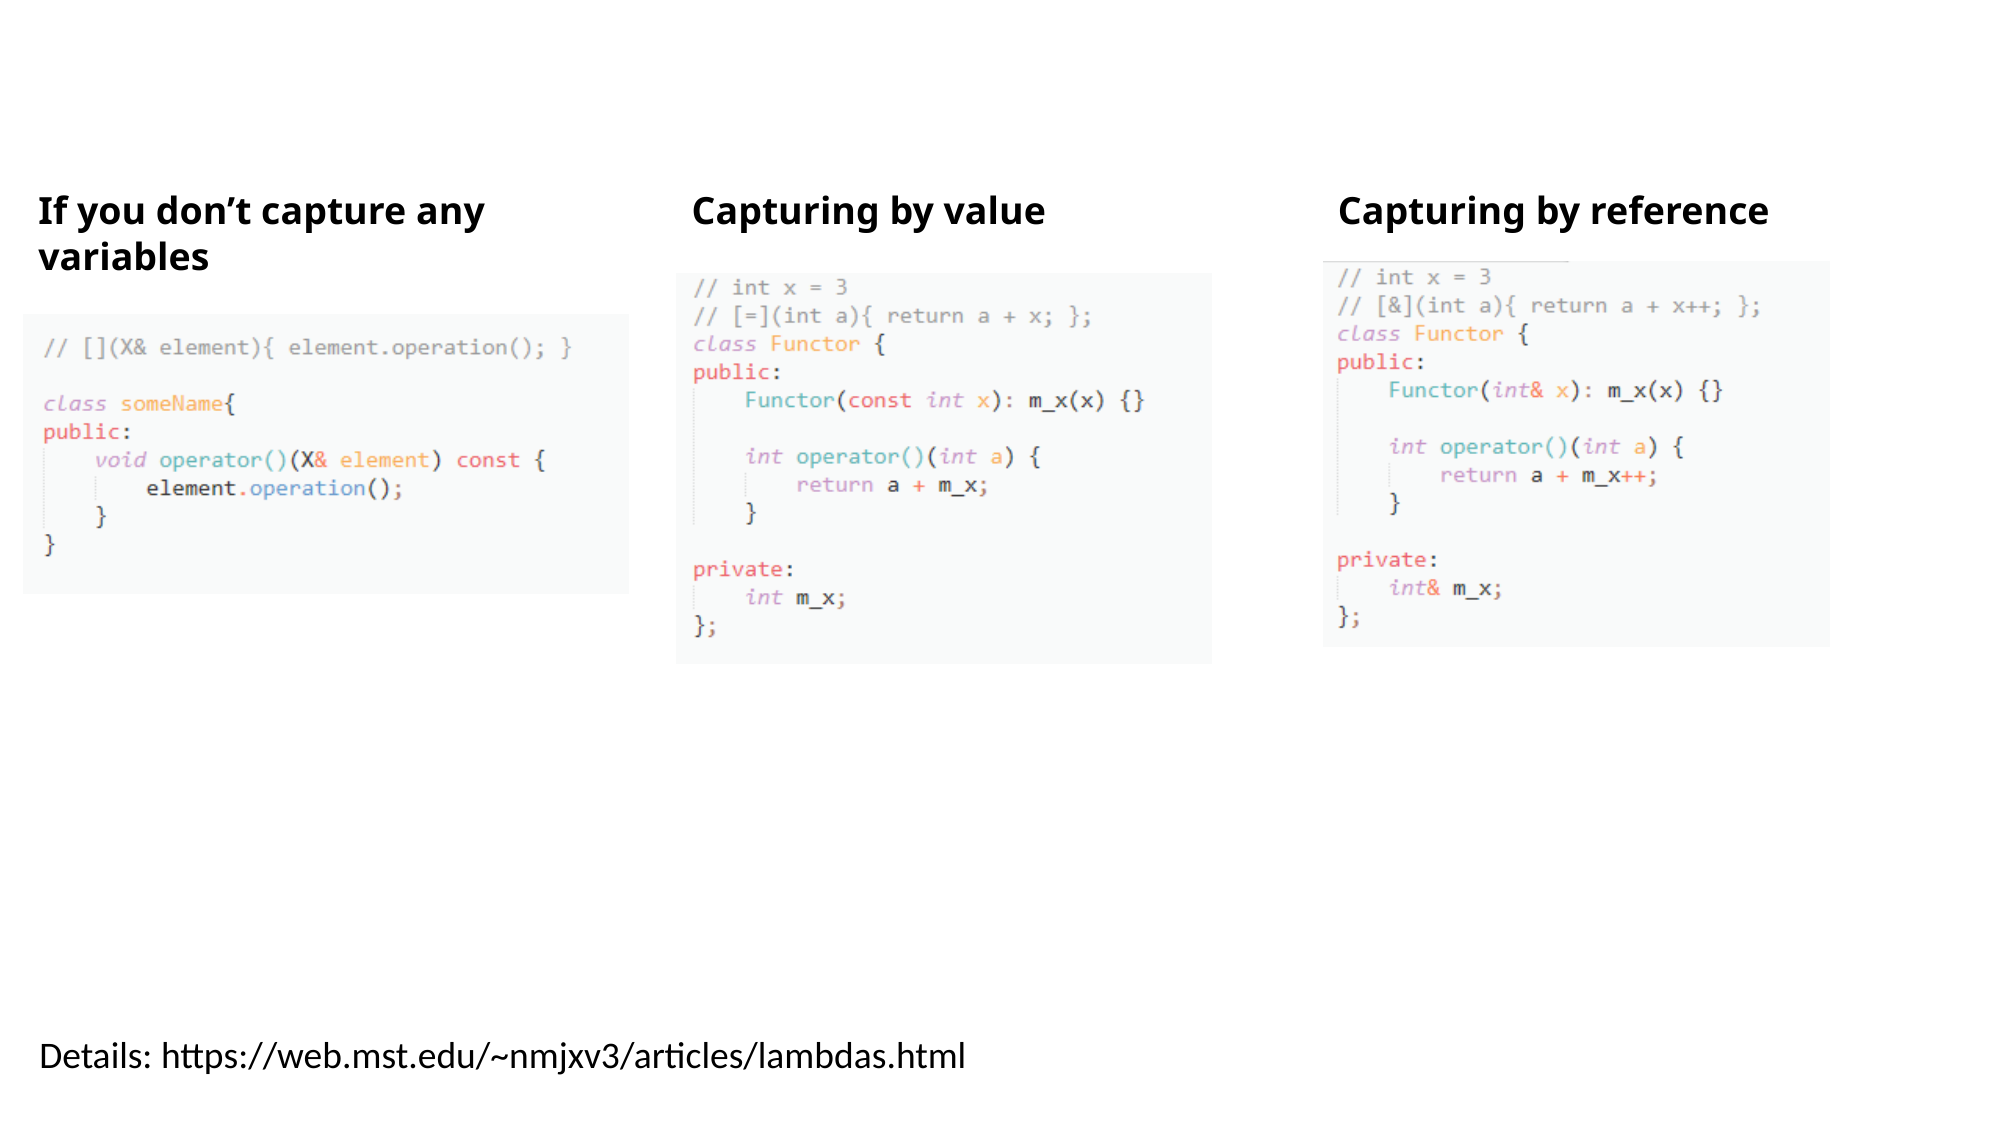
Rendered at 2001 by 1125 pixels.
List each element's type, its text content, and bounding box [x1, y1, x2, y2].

text_box Capturing by reference [1323, 180, 1928, 240]
text_box If you don’t capture any variables [23, 180, 629, 285]
picture [676, 273, 1212, 664]
picture [1323, 261, 1830, 647]
picture [23, 314, 629, 594]
text_box Details: https://web.mst.edu/~nmjxv3/articles/lambdas.html [24, 1023, 983, 1084]
text_box Capturing by value [676, 180, 1282, 240]
